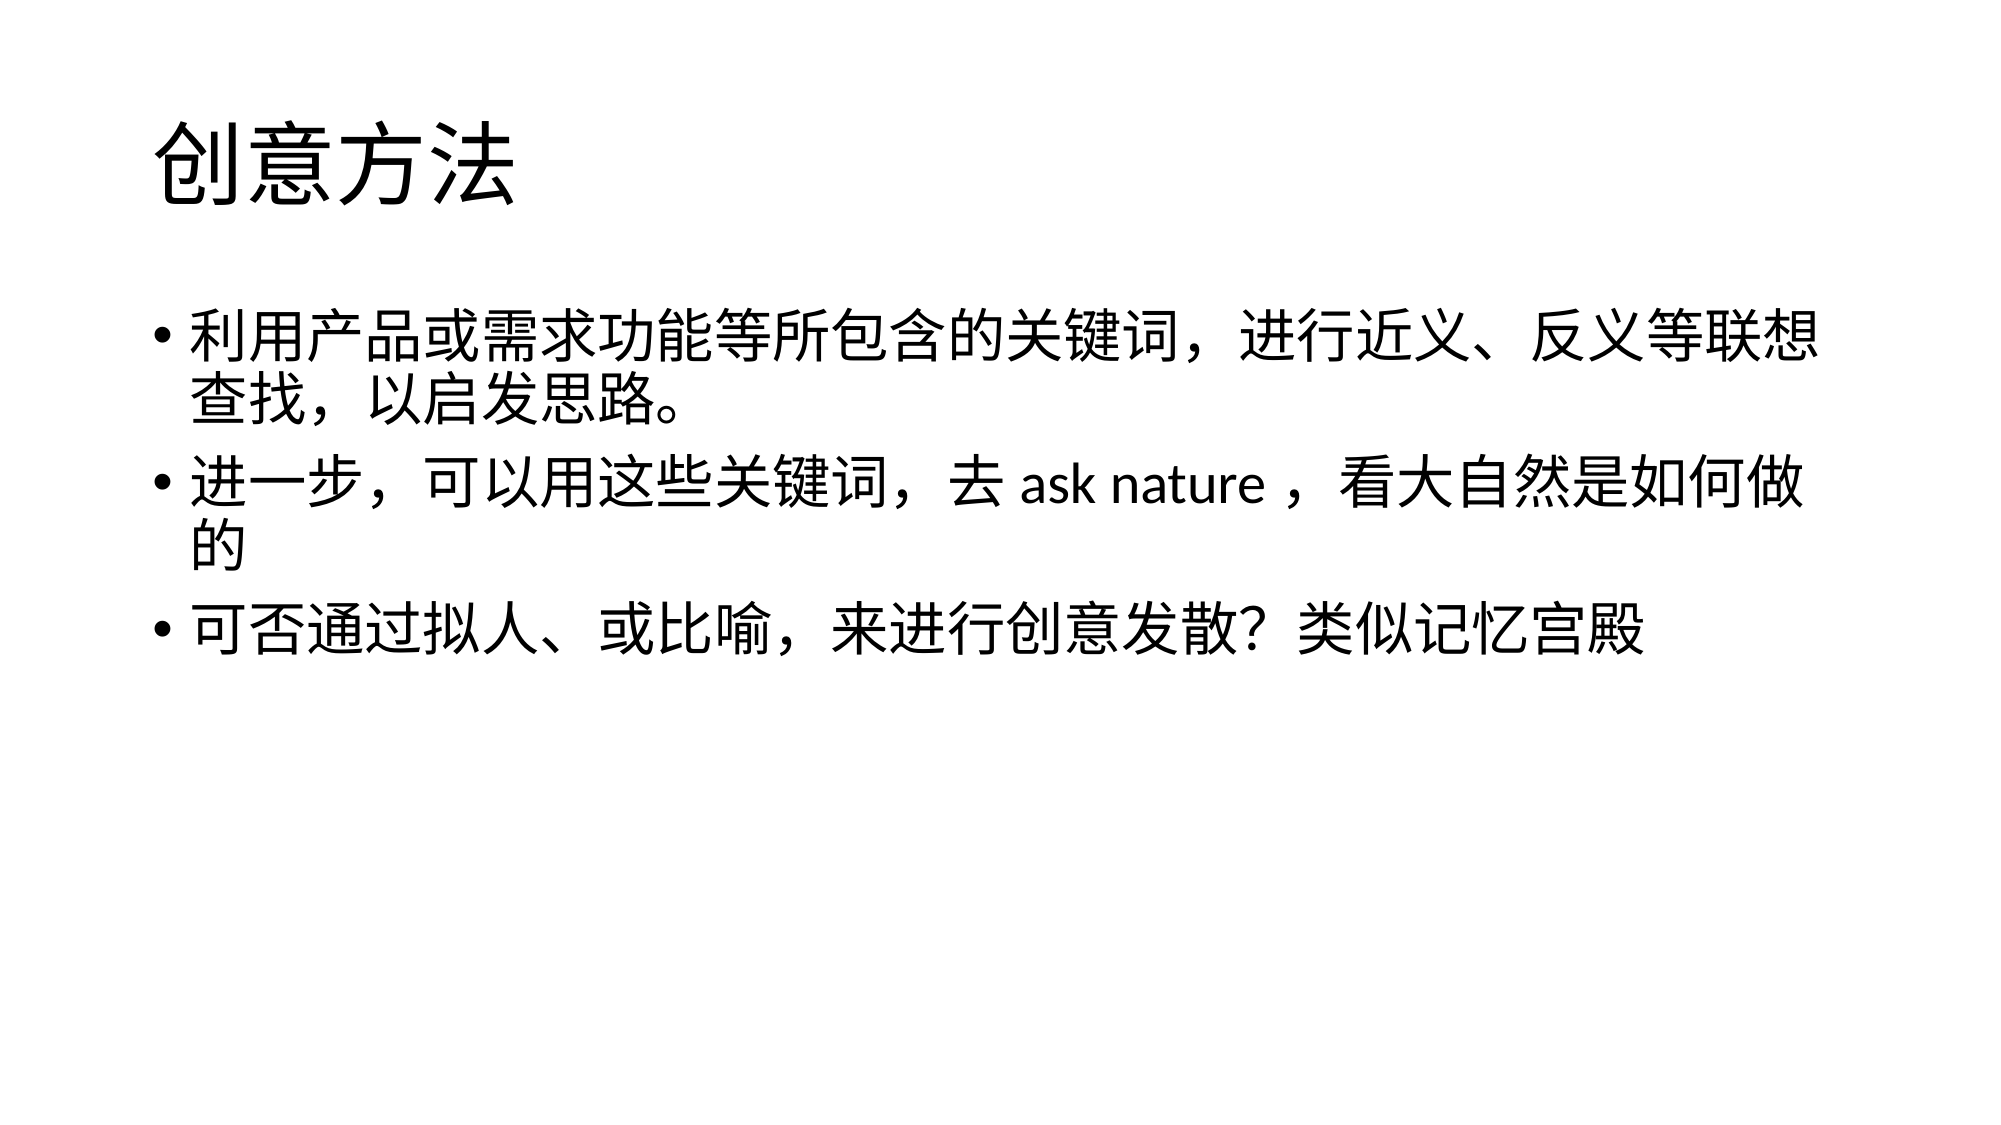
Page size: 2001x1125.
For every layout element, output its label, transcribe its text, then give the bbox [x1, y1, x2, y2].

list 利用产品或需求功能等所包含的关键词，进行近义、反义等联想查找，以启发思路。 进一步，可以用这些关键词，去ask nature，看大自然是如何做的 可否通过拟人、或比喻，来进行创意发散？类似记忆宫殿 [137, 299, 1863, 1014]
title 创意方法 [137, 59, 1863, 278]
